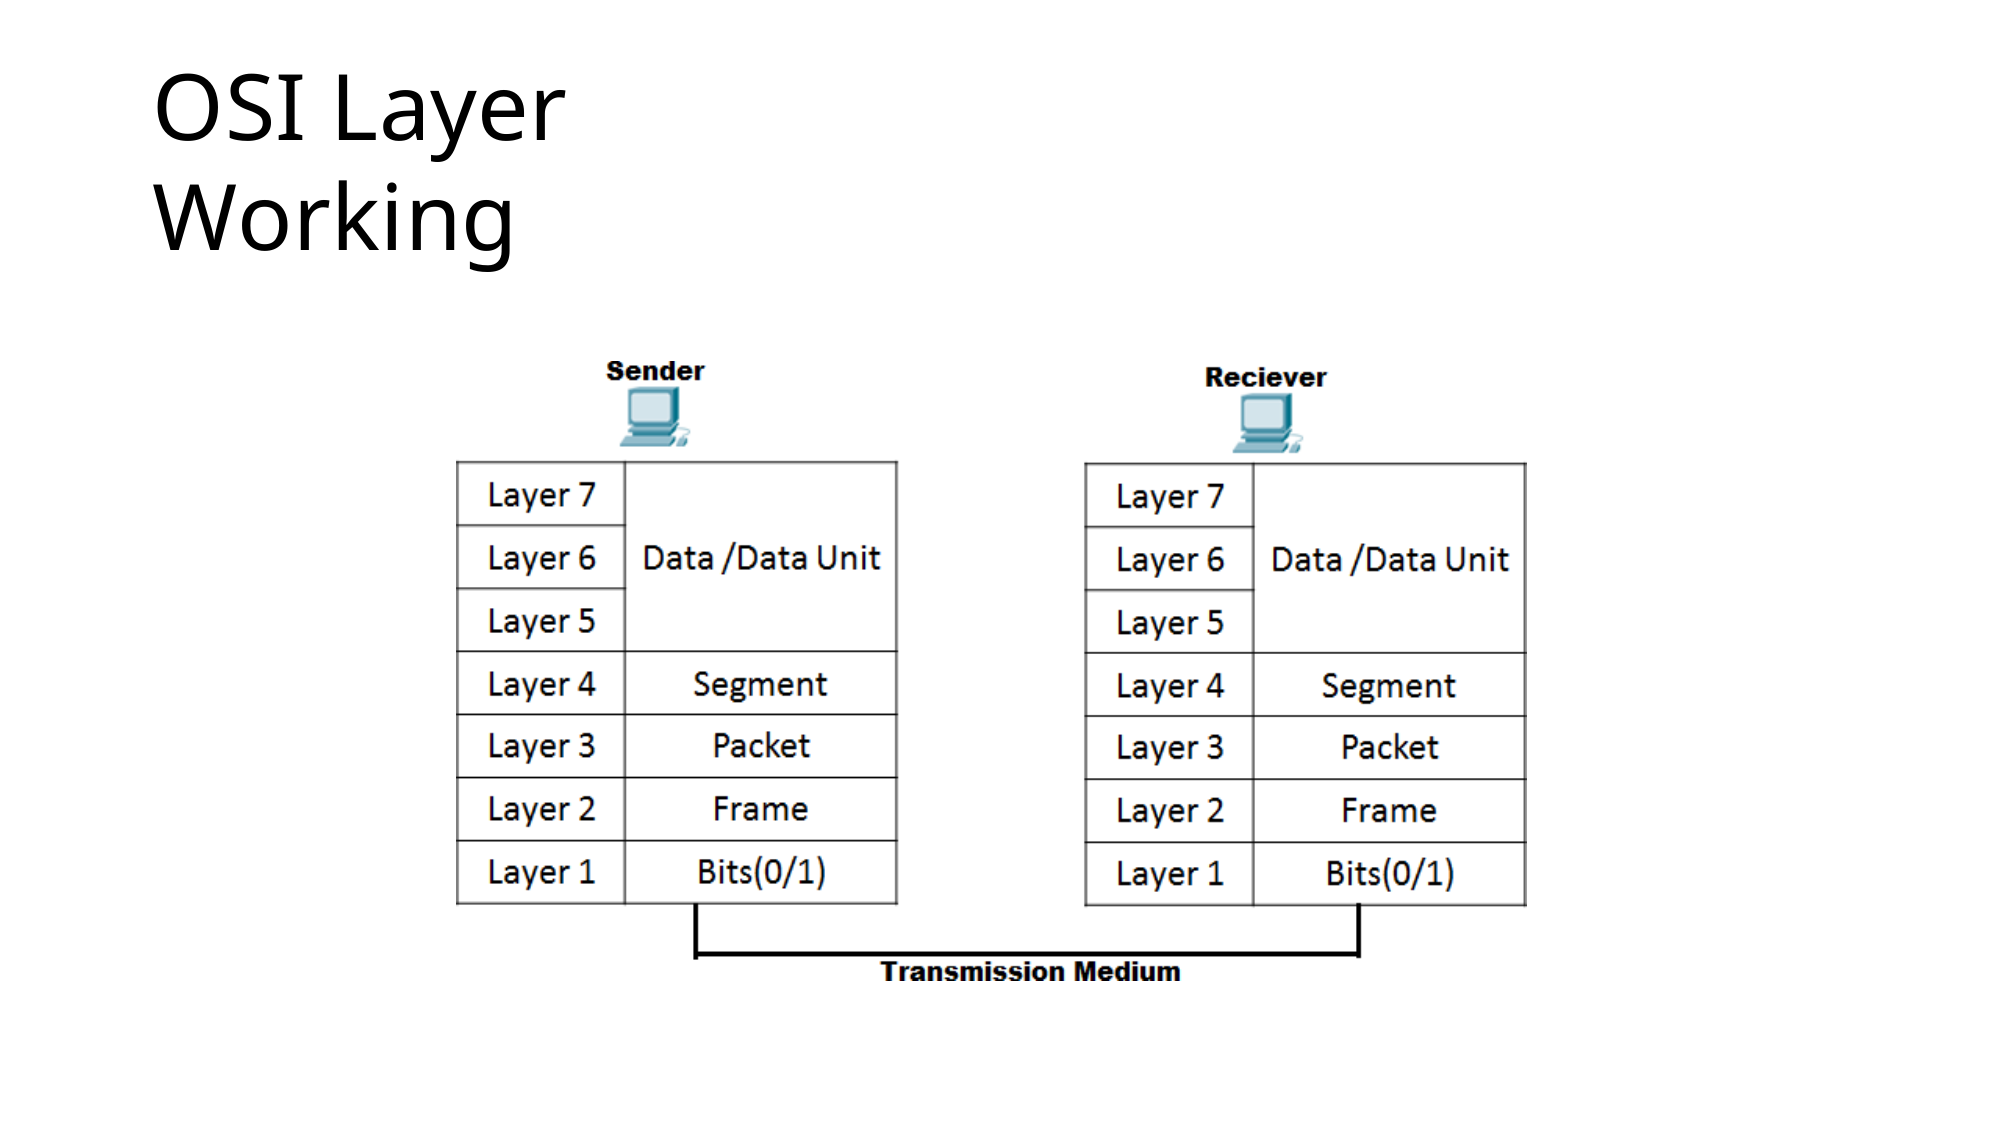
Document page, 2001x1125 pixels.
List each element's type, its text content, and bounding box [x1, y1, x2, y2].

picture [456, 361, 1527, 981]
title OSI Layer Working [150, 46, 817, 269]
